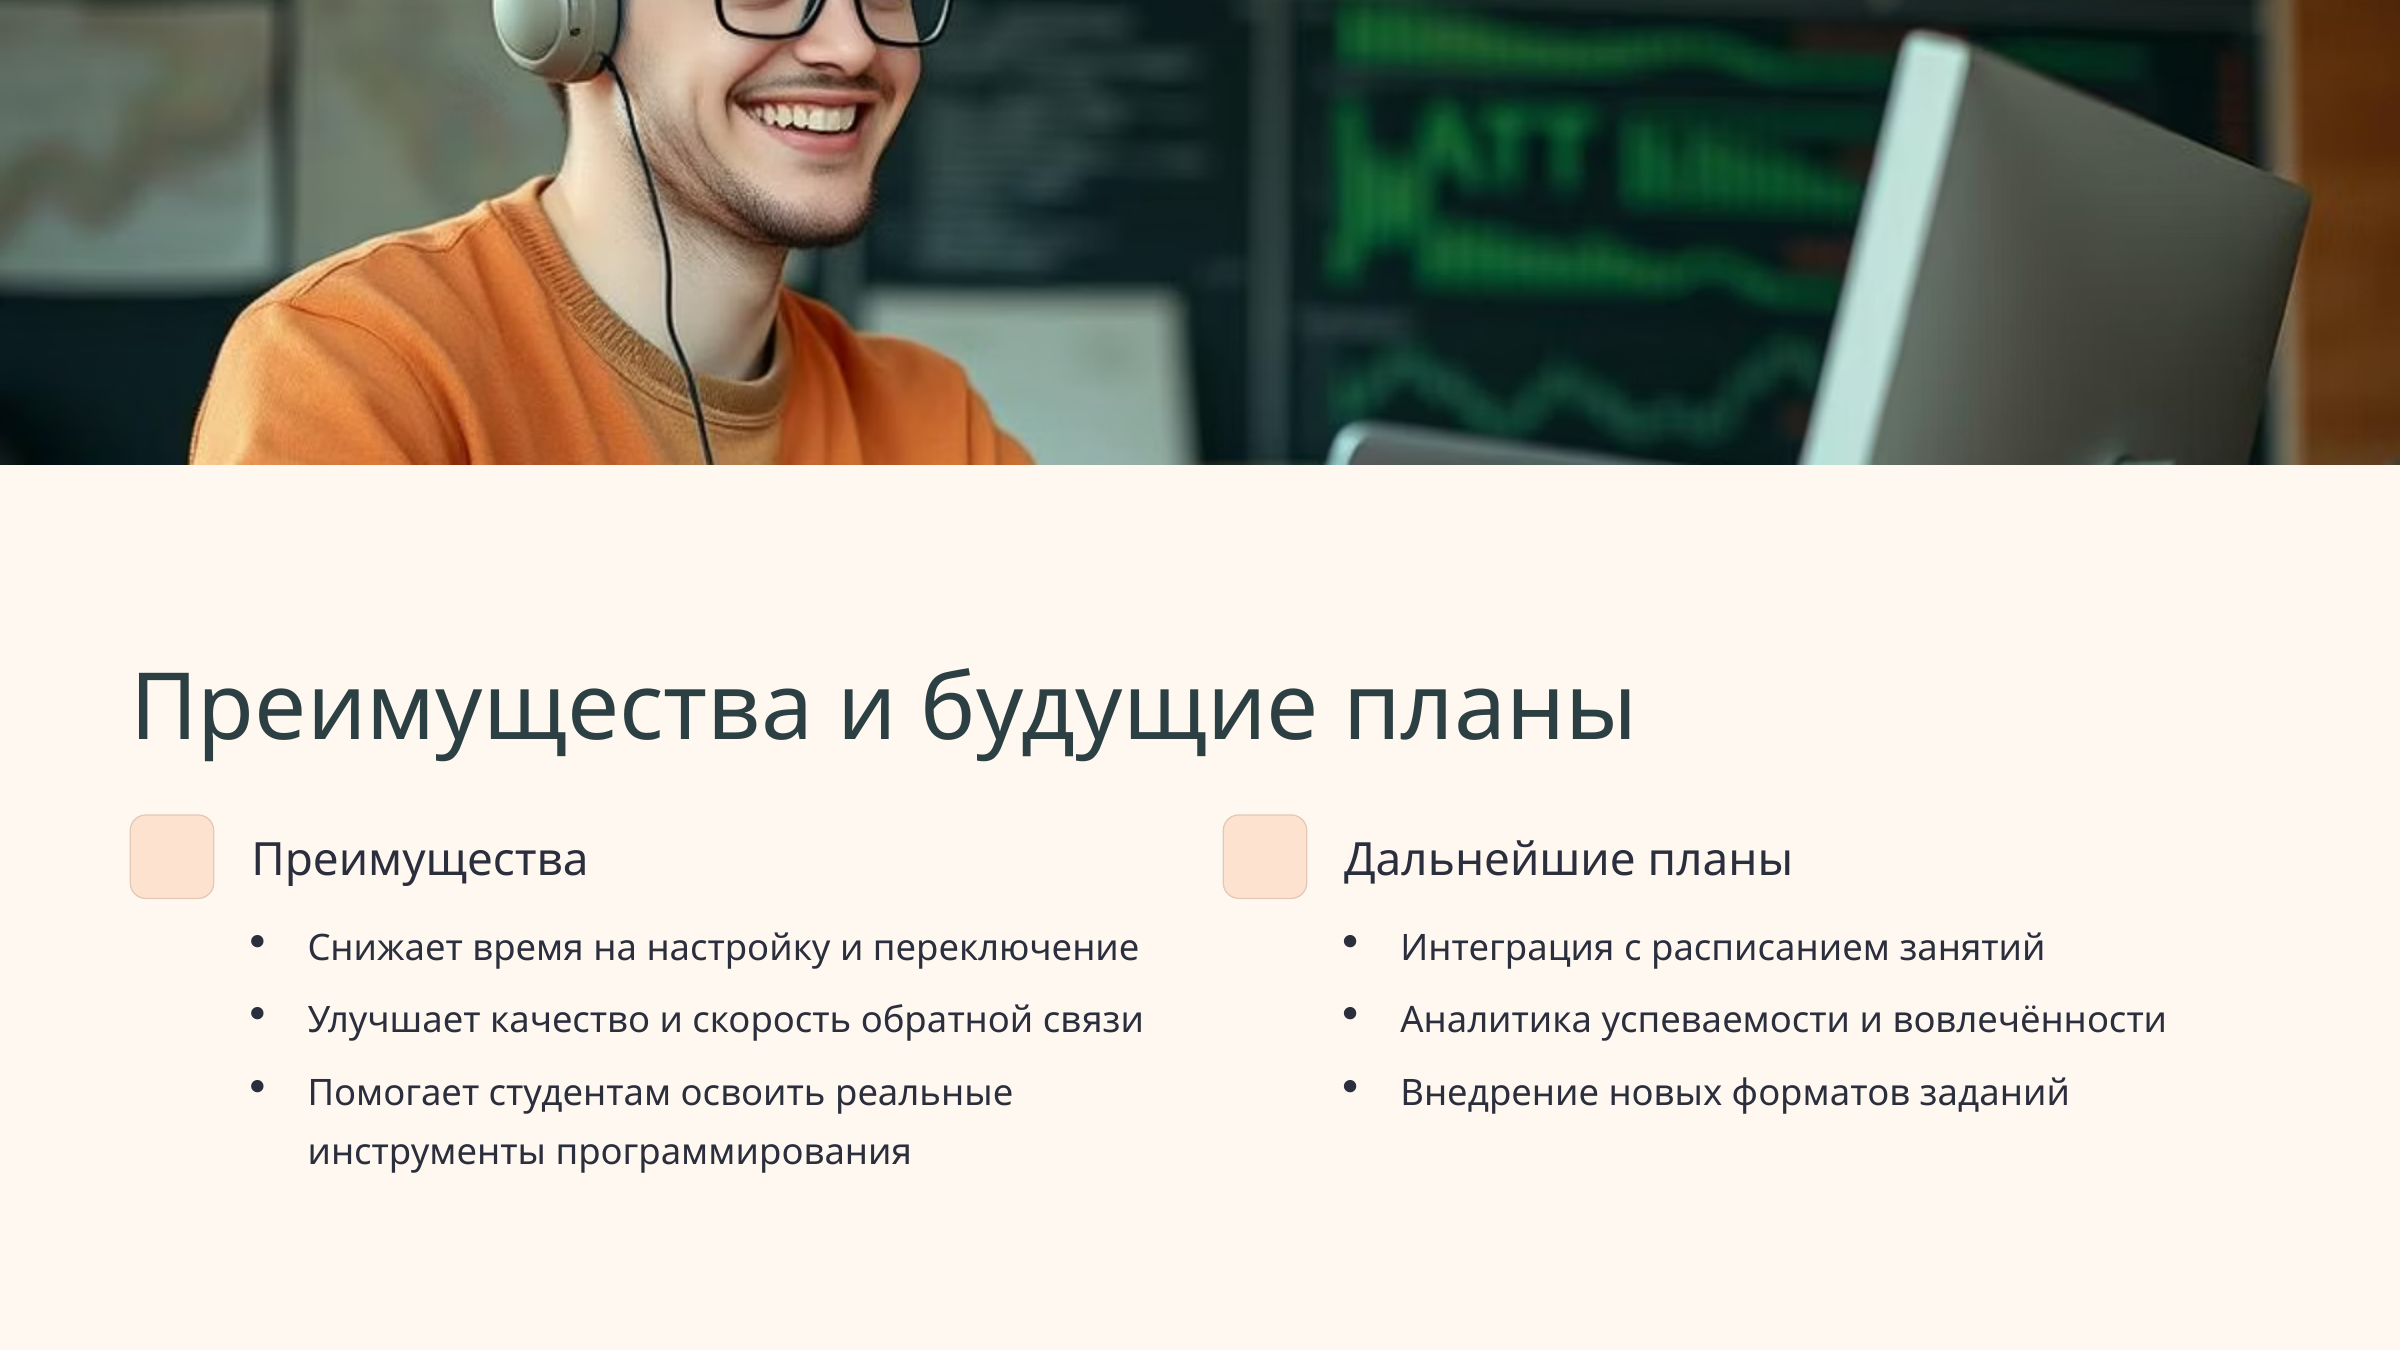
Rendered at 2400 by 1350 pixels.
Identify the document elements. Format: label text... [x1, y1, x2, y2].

text_box Внедрение новых форматов заданий [1344, 1053, 2270, 1113]
text_box Улучшает качество и скорость обратной связи [251, 980, 1177, 1040]
text_box Интеграция с расписанием занятий [1344, 908, 2270, 968]
text_box Помогает студентам освоить реальные инструменты программирования [251, 1053, 1177, 1173]
text_box [1223, 814, 1307, 899]
text_box Аналитика успеваемости и вовлечённости [1344, 980, 2270, 1040]
text_box Преимущества [251, 827, 717, 886]
text_box Снижает время на настройку и переключение [251, 908, 1177, 968]
text_box [130, 814, 214, 899]
text_box Преимущества и будущие планы [130, 642, 1654, 759]
picture [0, 0, 2400, 465]
text_box Дальнейшие планы [1344, 827, 1810, 886]
